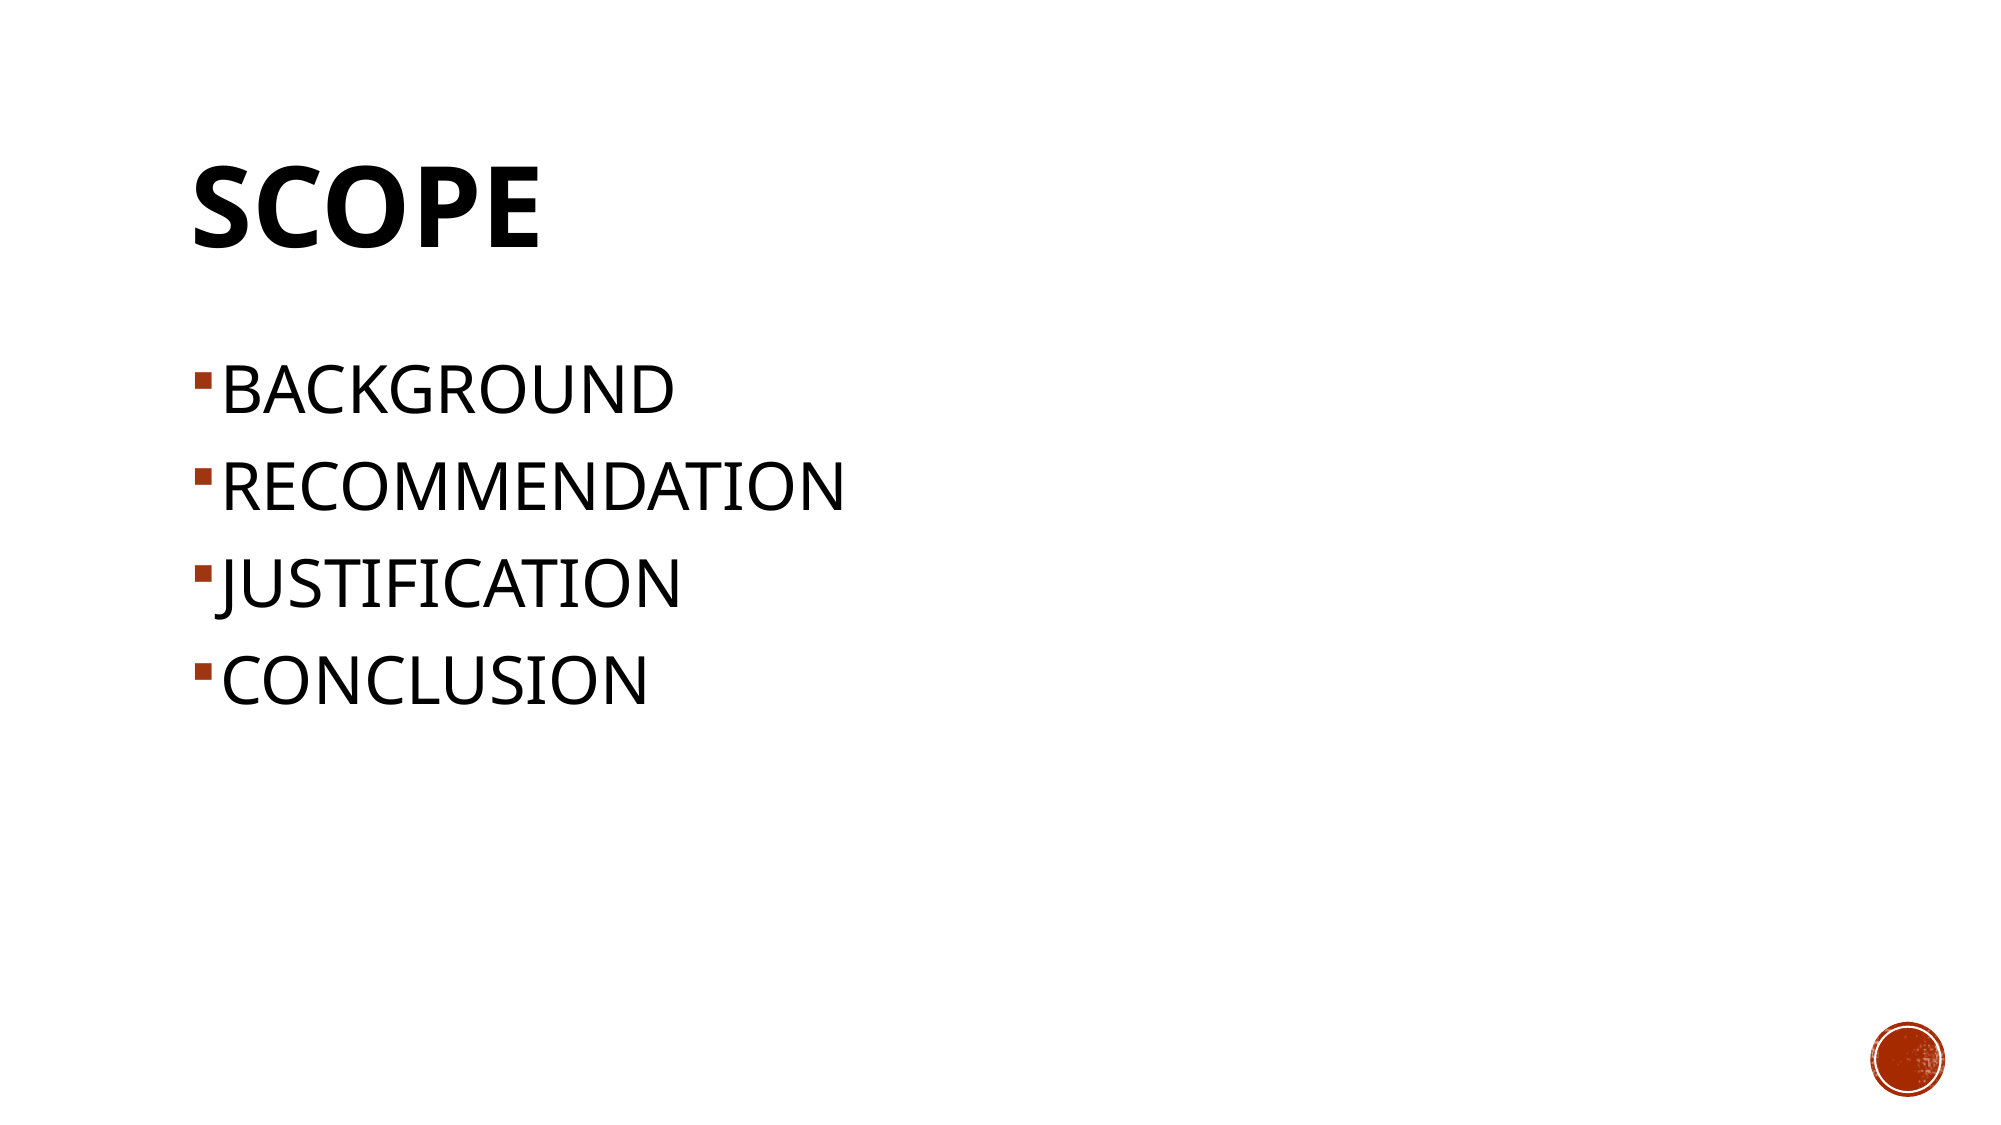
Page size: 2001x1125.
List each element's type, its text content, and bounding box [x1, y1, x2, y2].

title SCOPE [175, 79, 1826, 344]
list BACKGROUND RECOMMENDATION JUSTIFICATION CONCLUSION [175, 348, 1826, 1013]
